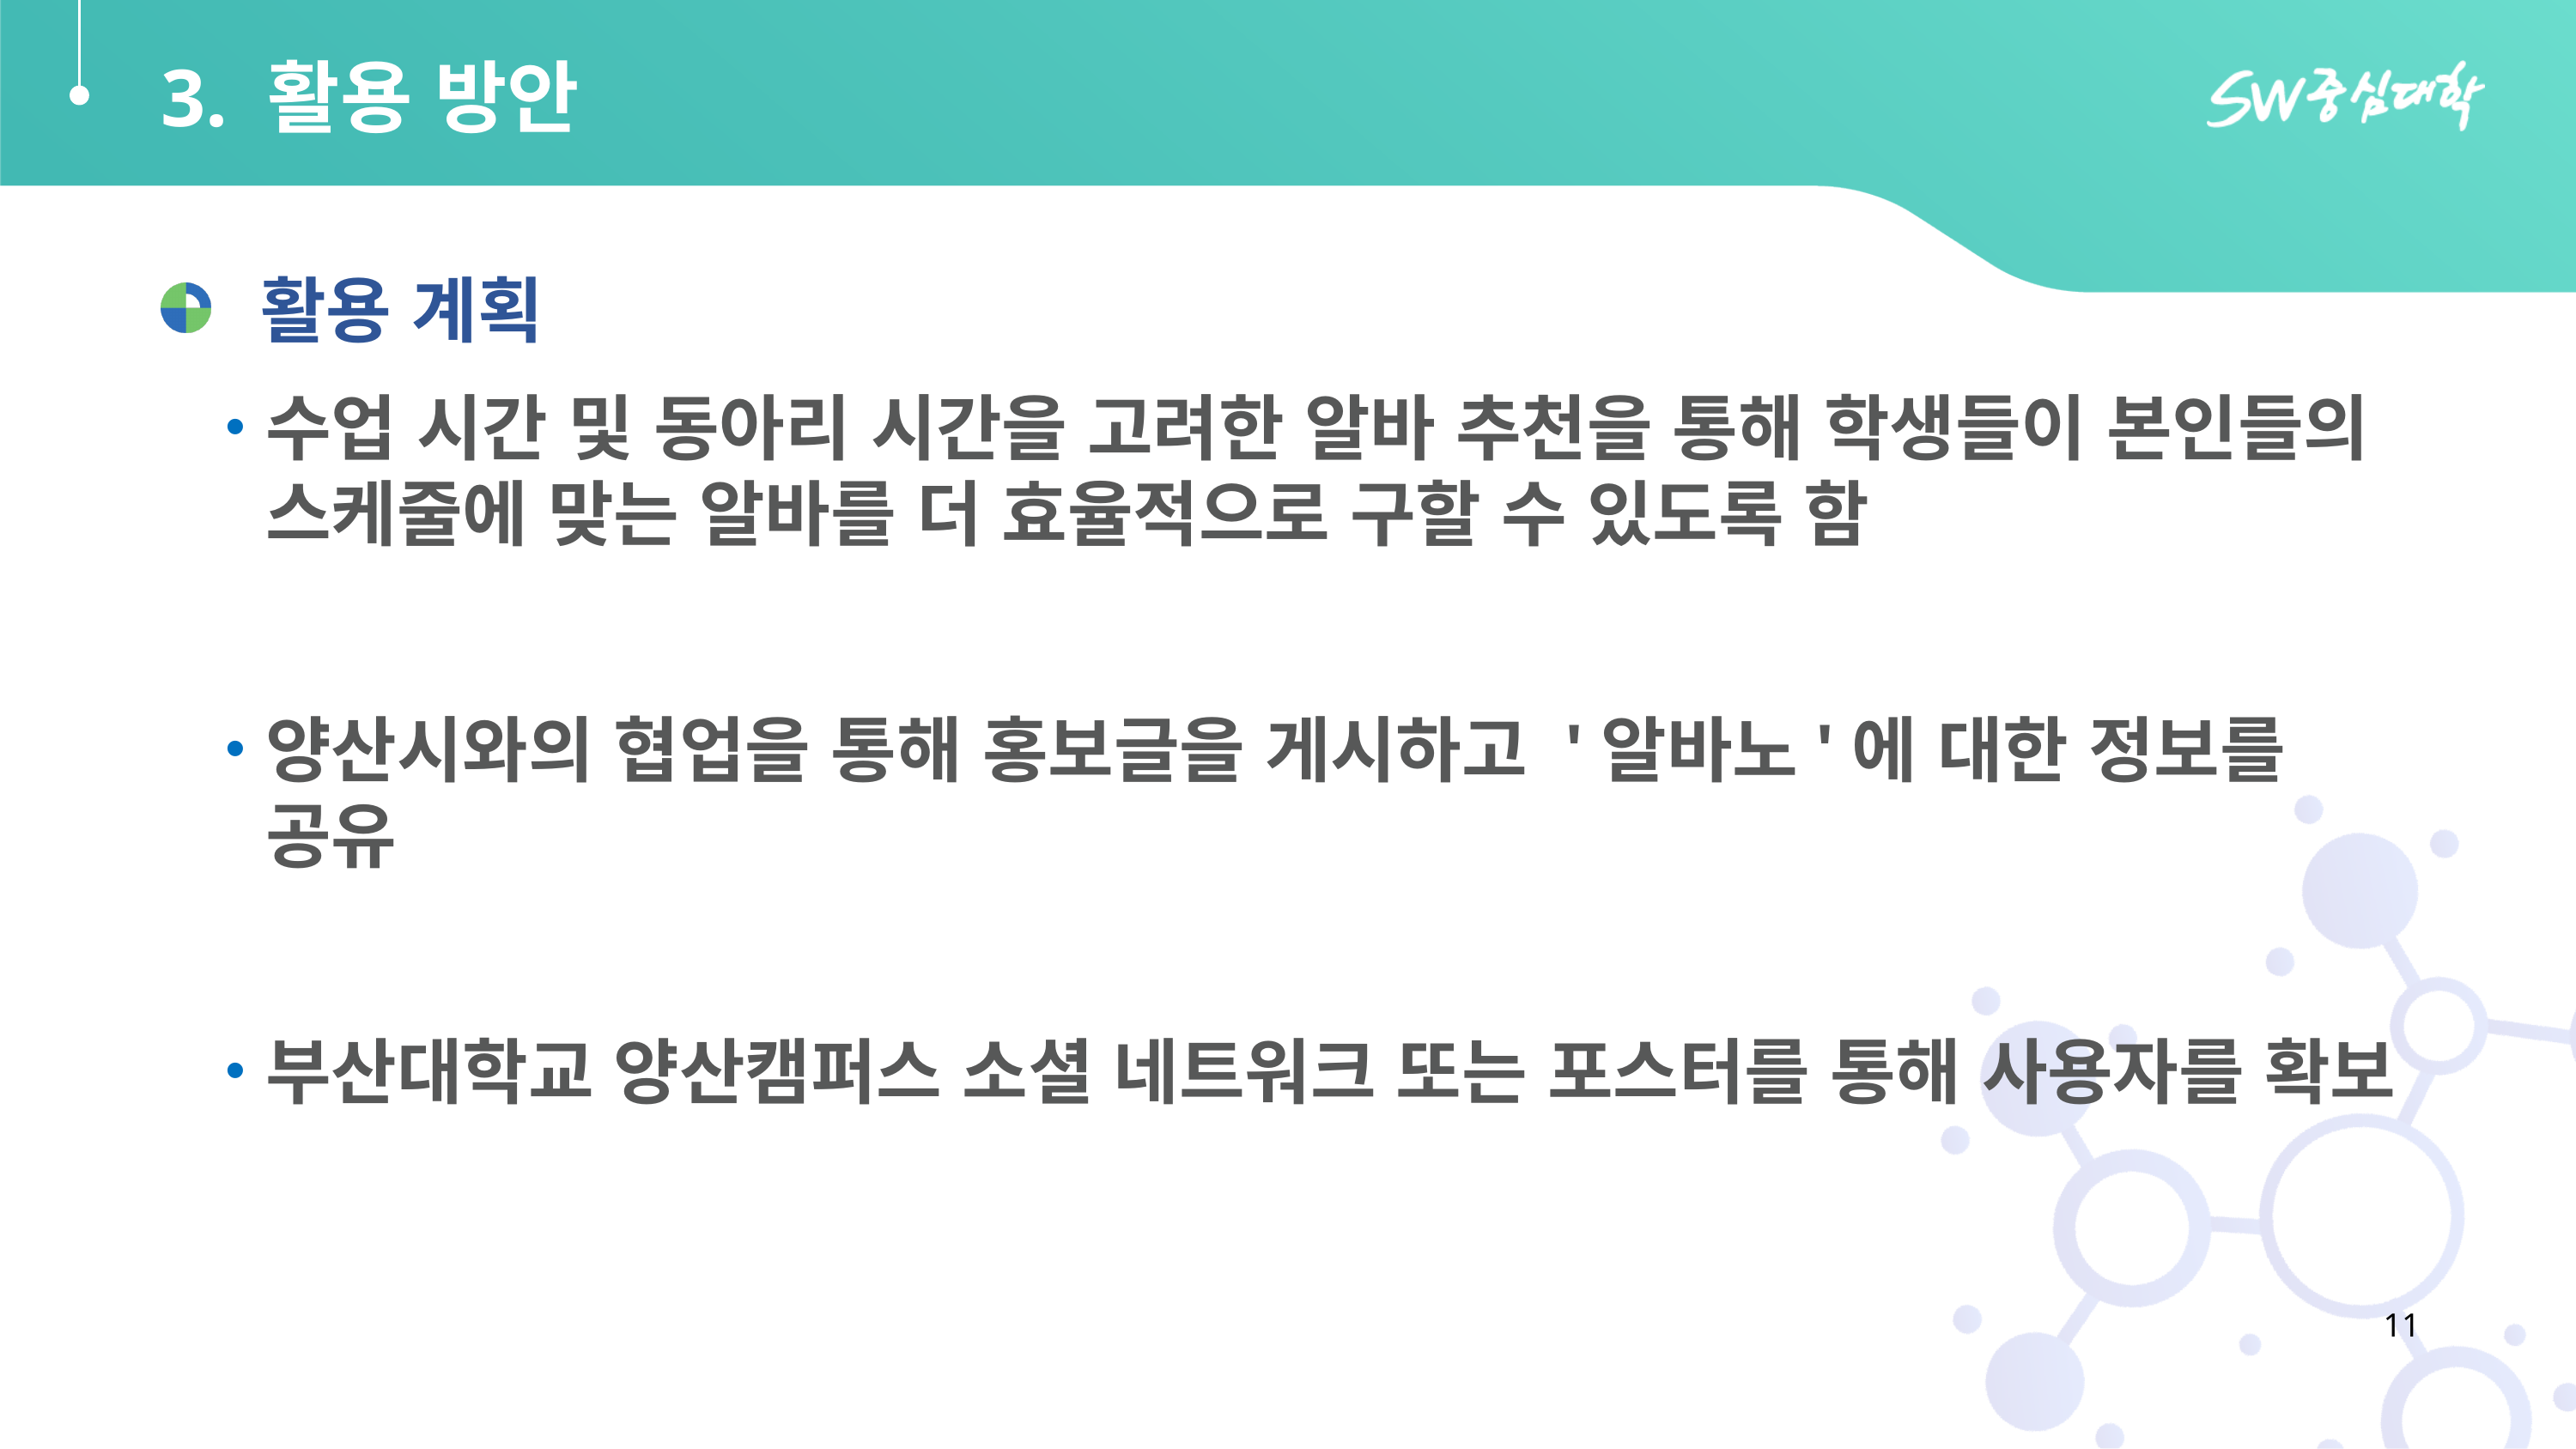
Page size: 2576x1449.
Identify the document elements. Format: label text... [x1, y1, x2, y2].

picture [1972, 800, 2576, 1449]
picture [161, 282, 211, 333]
list 활용 계획 수업 시간 및 동아리 시간을 고려한 알바 추천을 통해 학생들이 본인들의 스케줄에 맞는 알바를 더 효율적으로 구할 수 있도록 함 양산시와의 협업을 통해 홍보글을 게시하고 '알바노'에 대한 정보를 공유 부산대학교 양산캠퍼스 소셜 네트워크 또는 포스터를 통해 사용자를 확보 [148, 258, 2445, 1366]
picture [0, 0, 2576, 293]
title 3. 활용 방안 [148, 39, 2576, 152]
